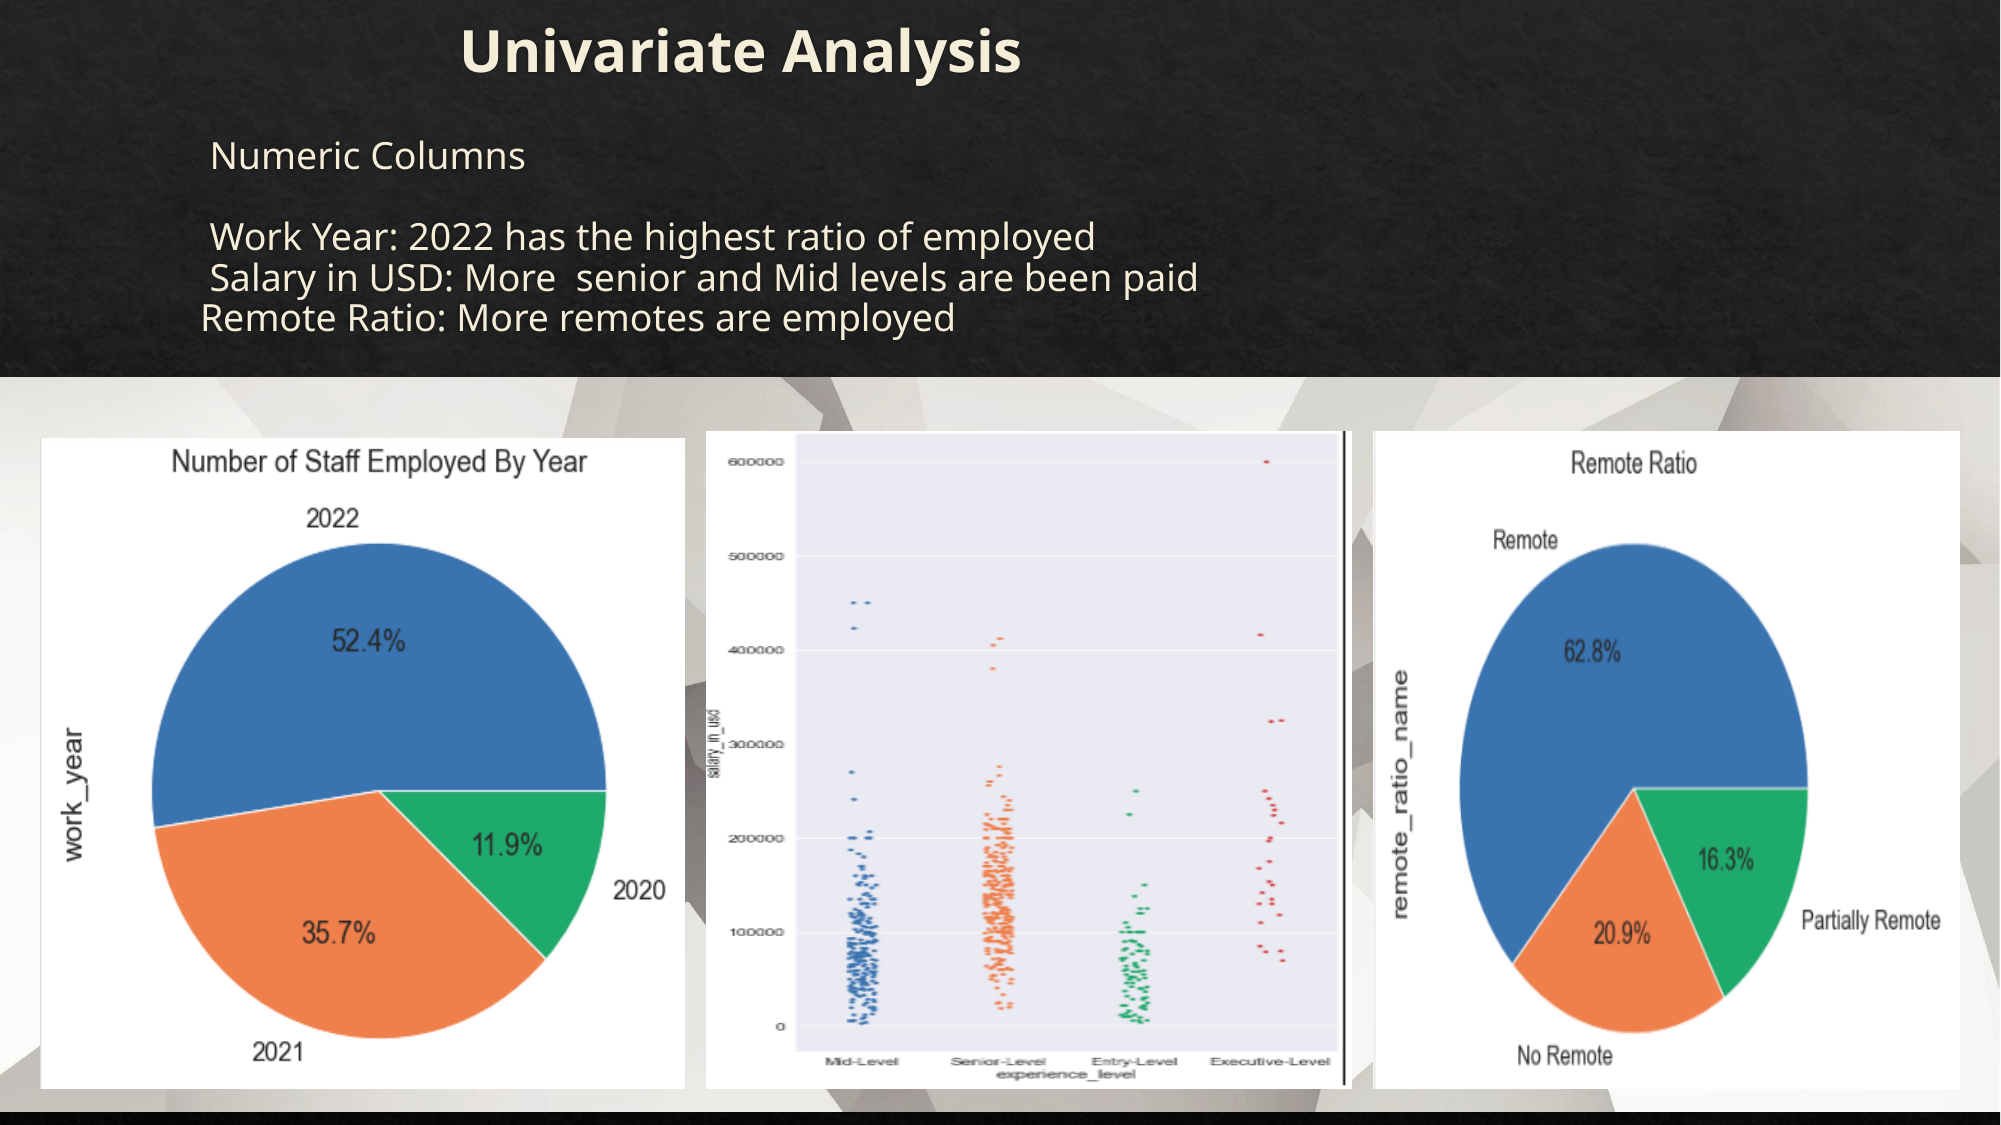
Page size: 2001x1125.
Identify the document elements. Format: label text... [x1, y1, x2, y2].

text_box Numeric Columns Work Year: 2022 has the highest ratio of employed Salary in USD: More senior and Mid levels are been paid Remote Ratio: More remotes are employed [184, 110, 1279, 348]
title Univariate Analysis [403, 17, 1080, 93]
picture [0, 377, 2001, 1112]
